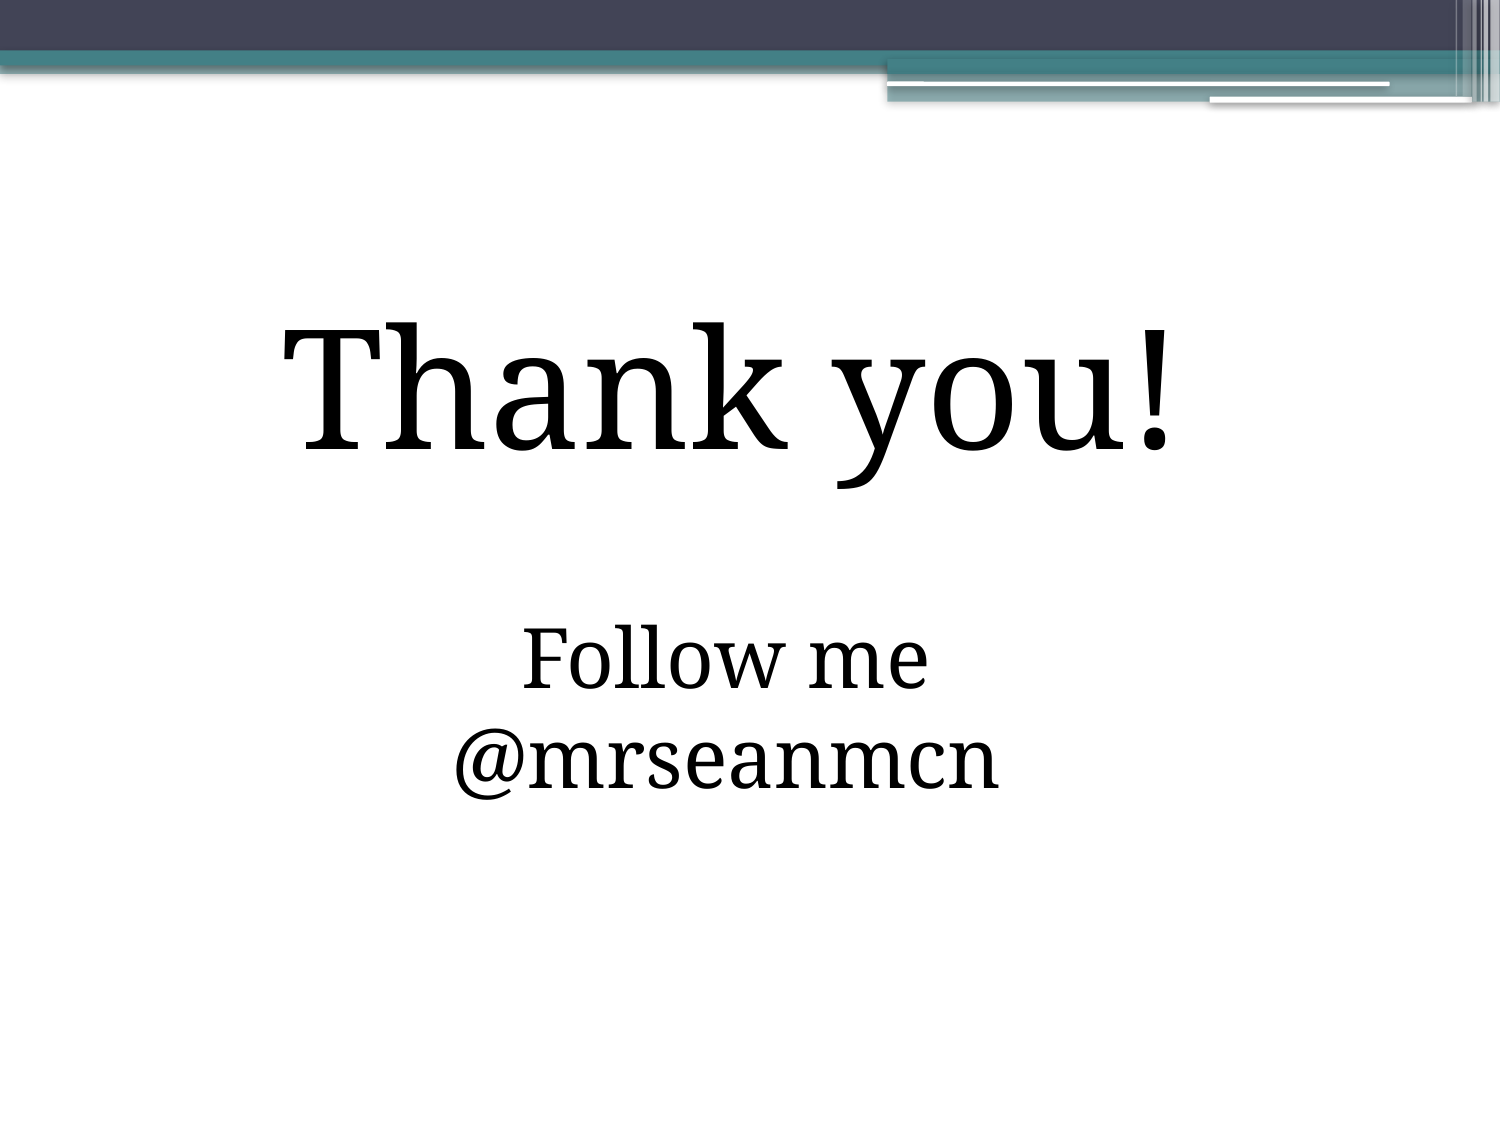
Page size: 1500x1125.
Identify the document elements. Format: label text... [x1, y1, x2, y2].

text_box Follow me @mrseanmcn [289, 597, 1164, 813]
text_box Thank you! [171, 275, 1294, 490]
